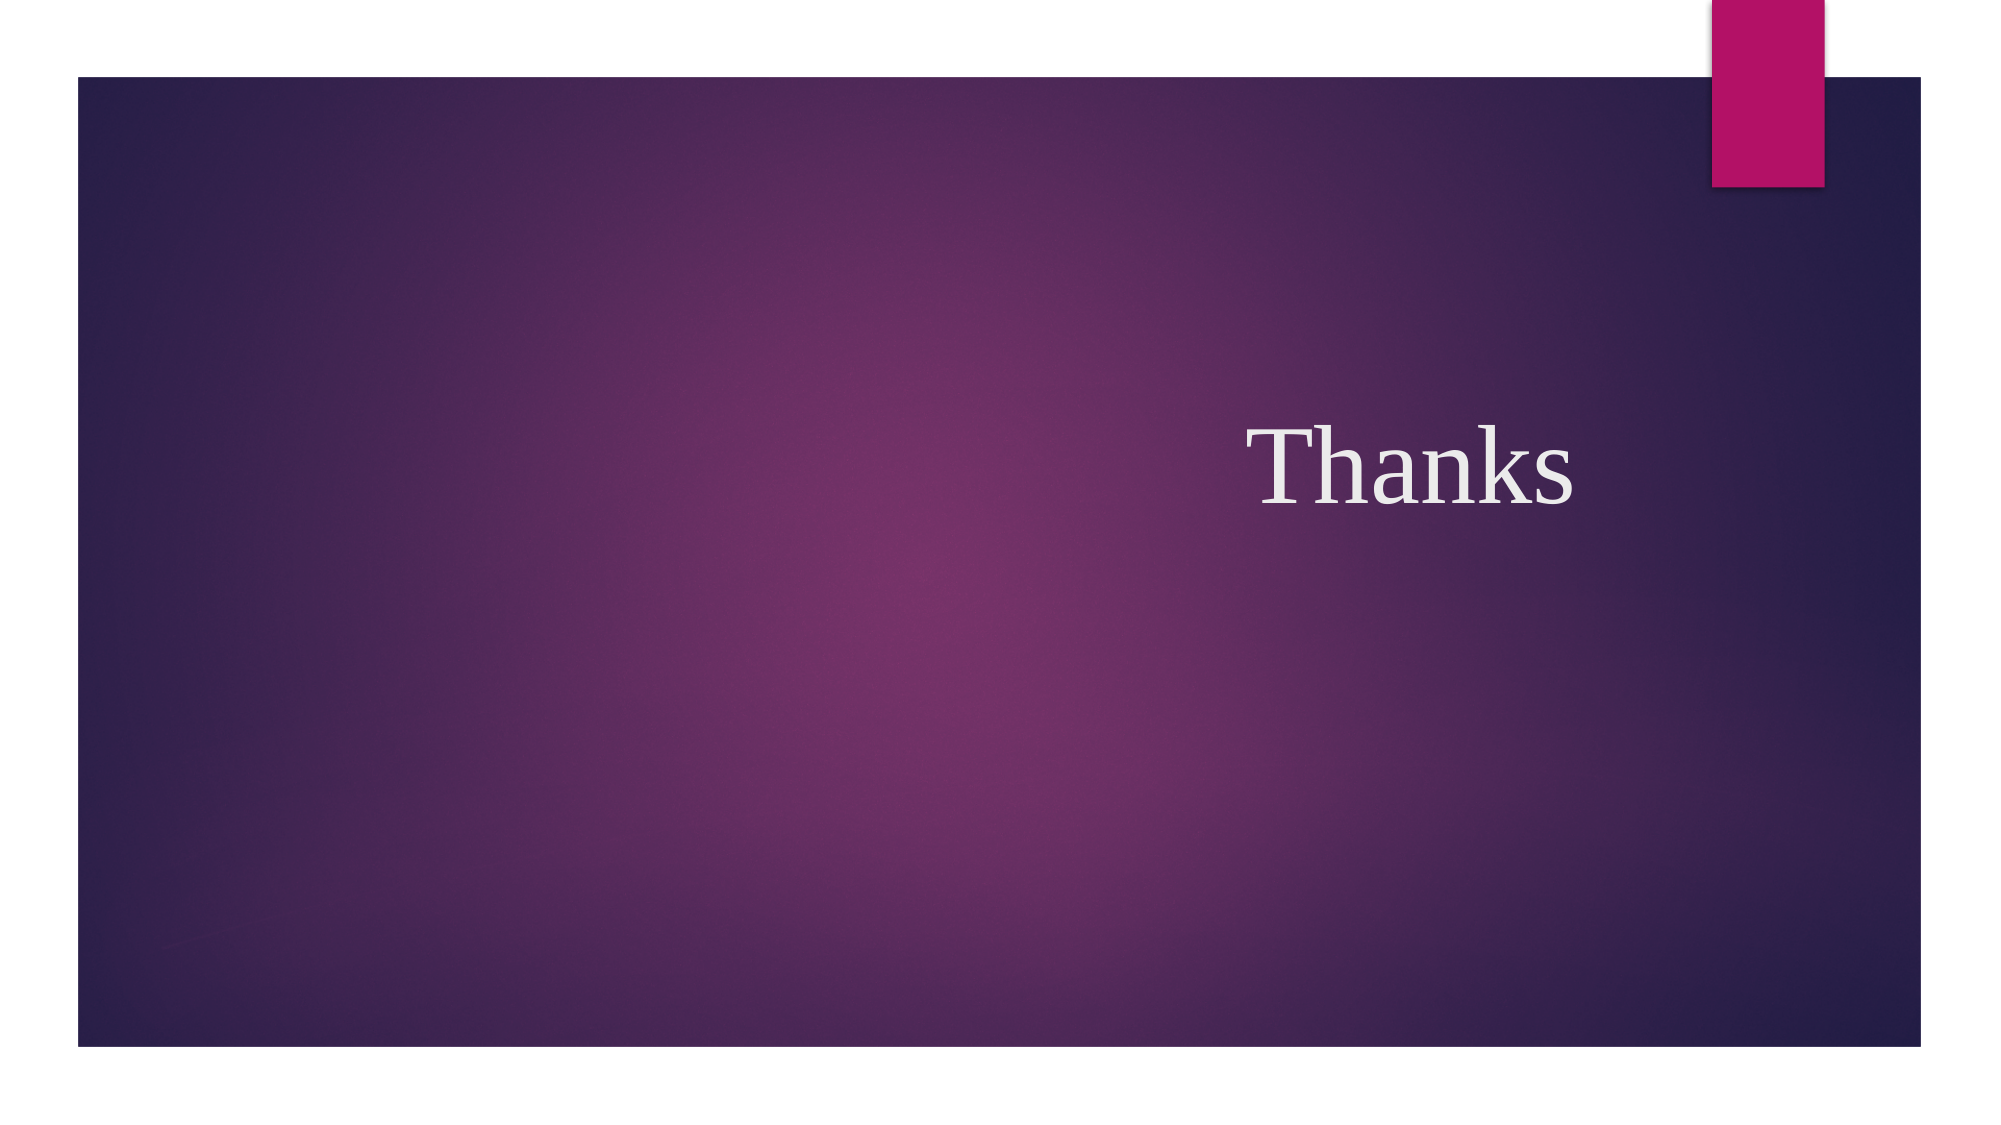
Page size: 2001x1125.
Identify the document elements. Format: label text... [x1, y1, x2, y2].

title Thanks [180, 229, 1629, 669]
